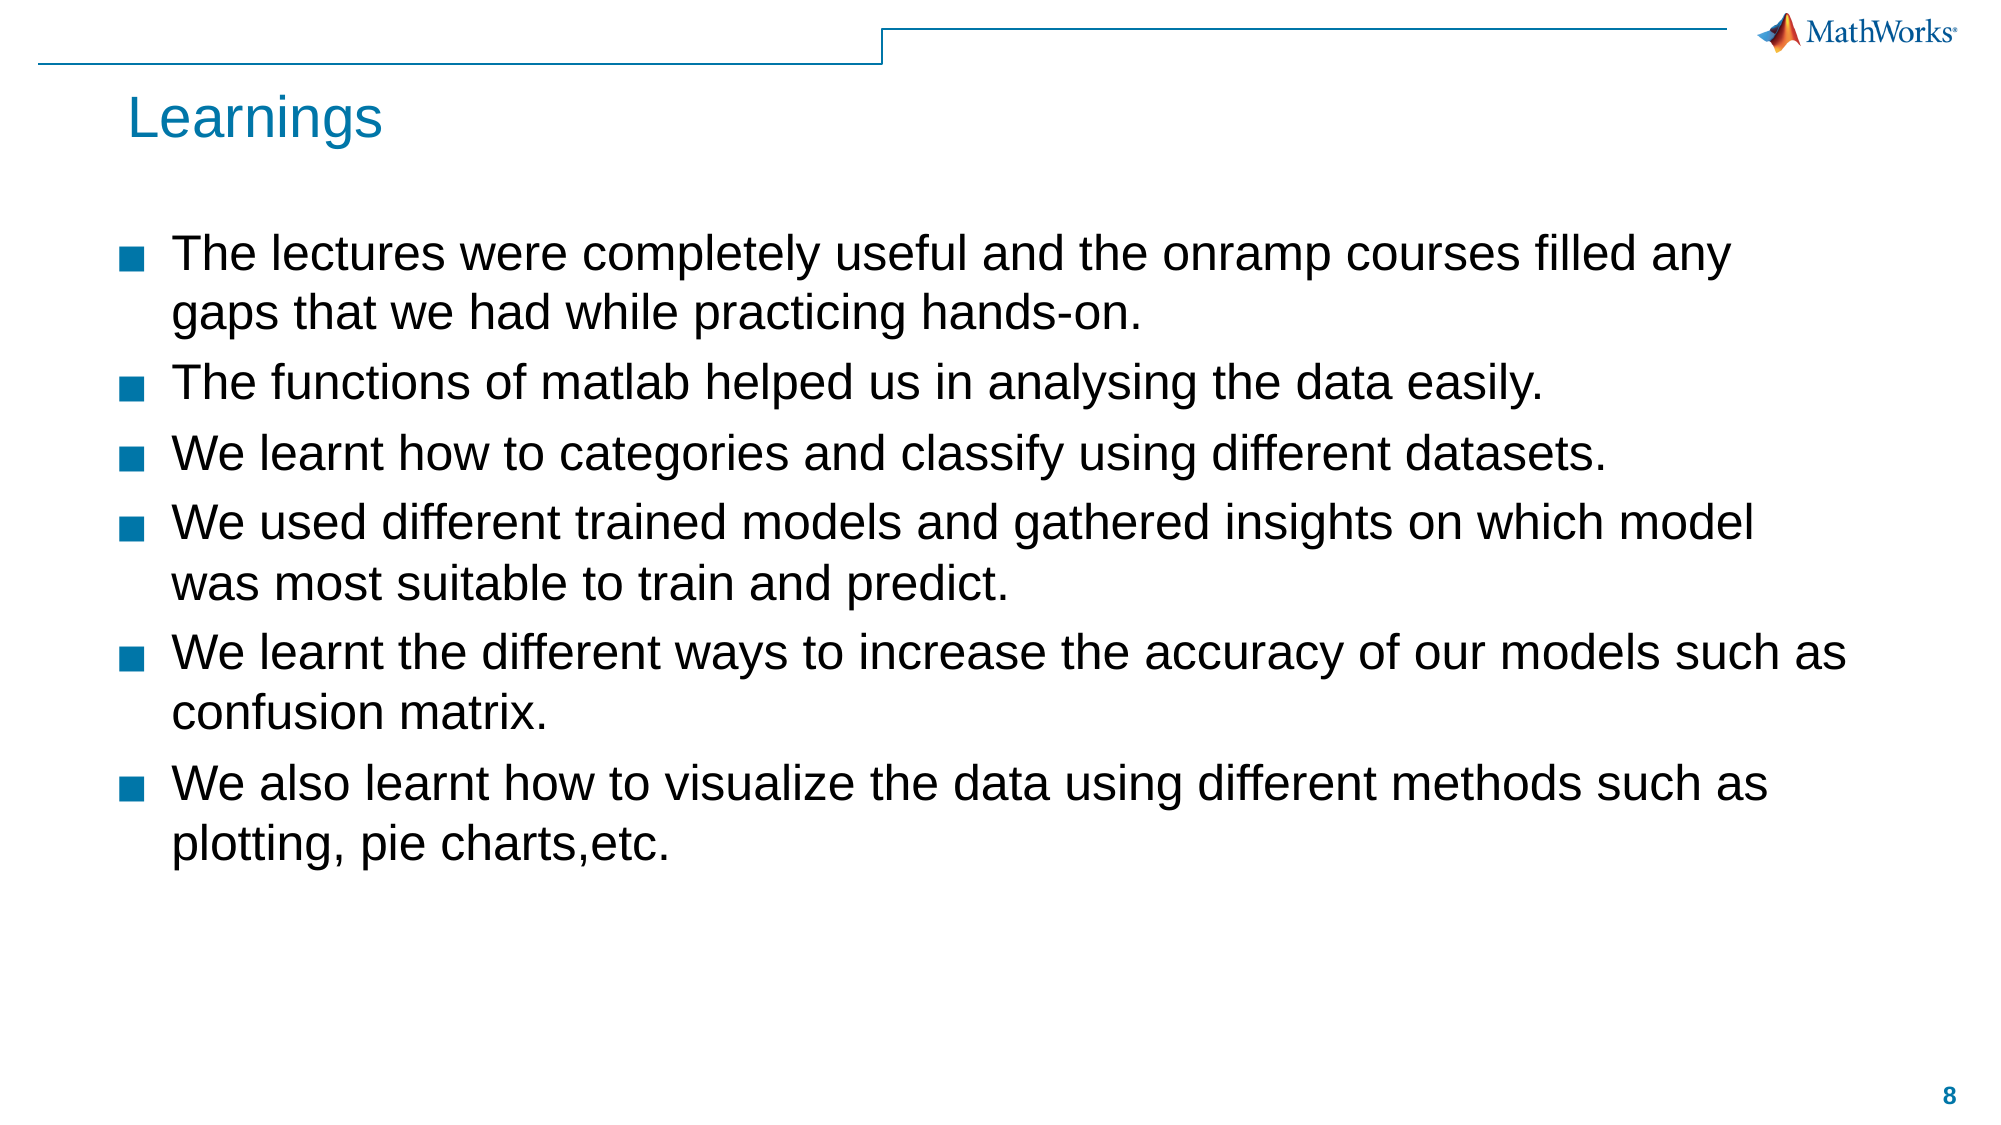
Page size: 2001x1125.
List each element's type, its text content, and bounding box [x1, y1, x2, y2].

picture [1751, 3, 1970, 63]
list The lectures were completely useful and the onramp courses filled any gaps that we had while practicing hands-on. The functions of matlab helped us in analysing the data easily. We learnt how to categories and classify using different datasets. We used different trained models and gathered insights on which model was most suitable to train and predict. We learnt the different ways to increase the accuracy of our models such as confusion matrix. We also learnt how to visualize the data using different methods such as plotting, pie charts,etc. [99, 212, 1867, 1125]
text_box Learnings [112, 71, 769, 157]
